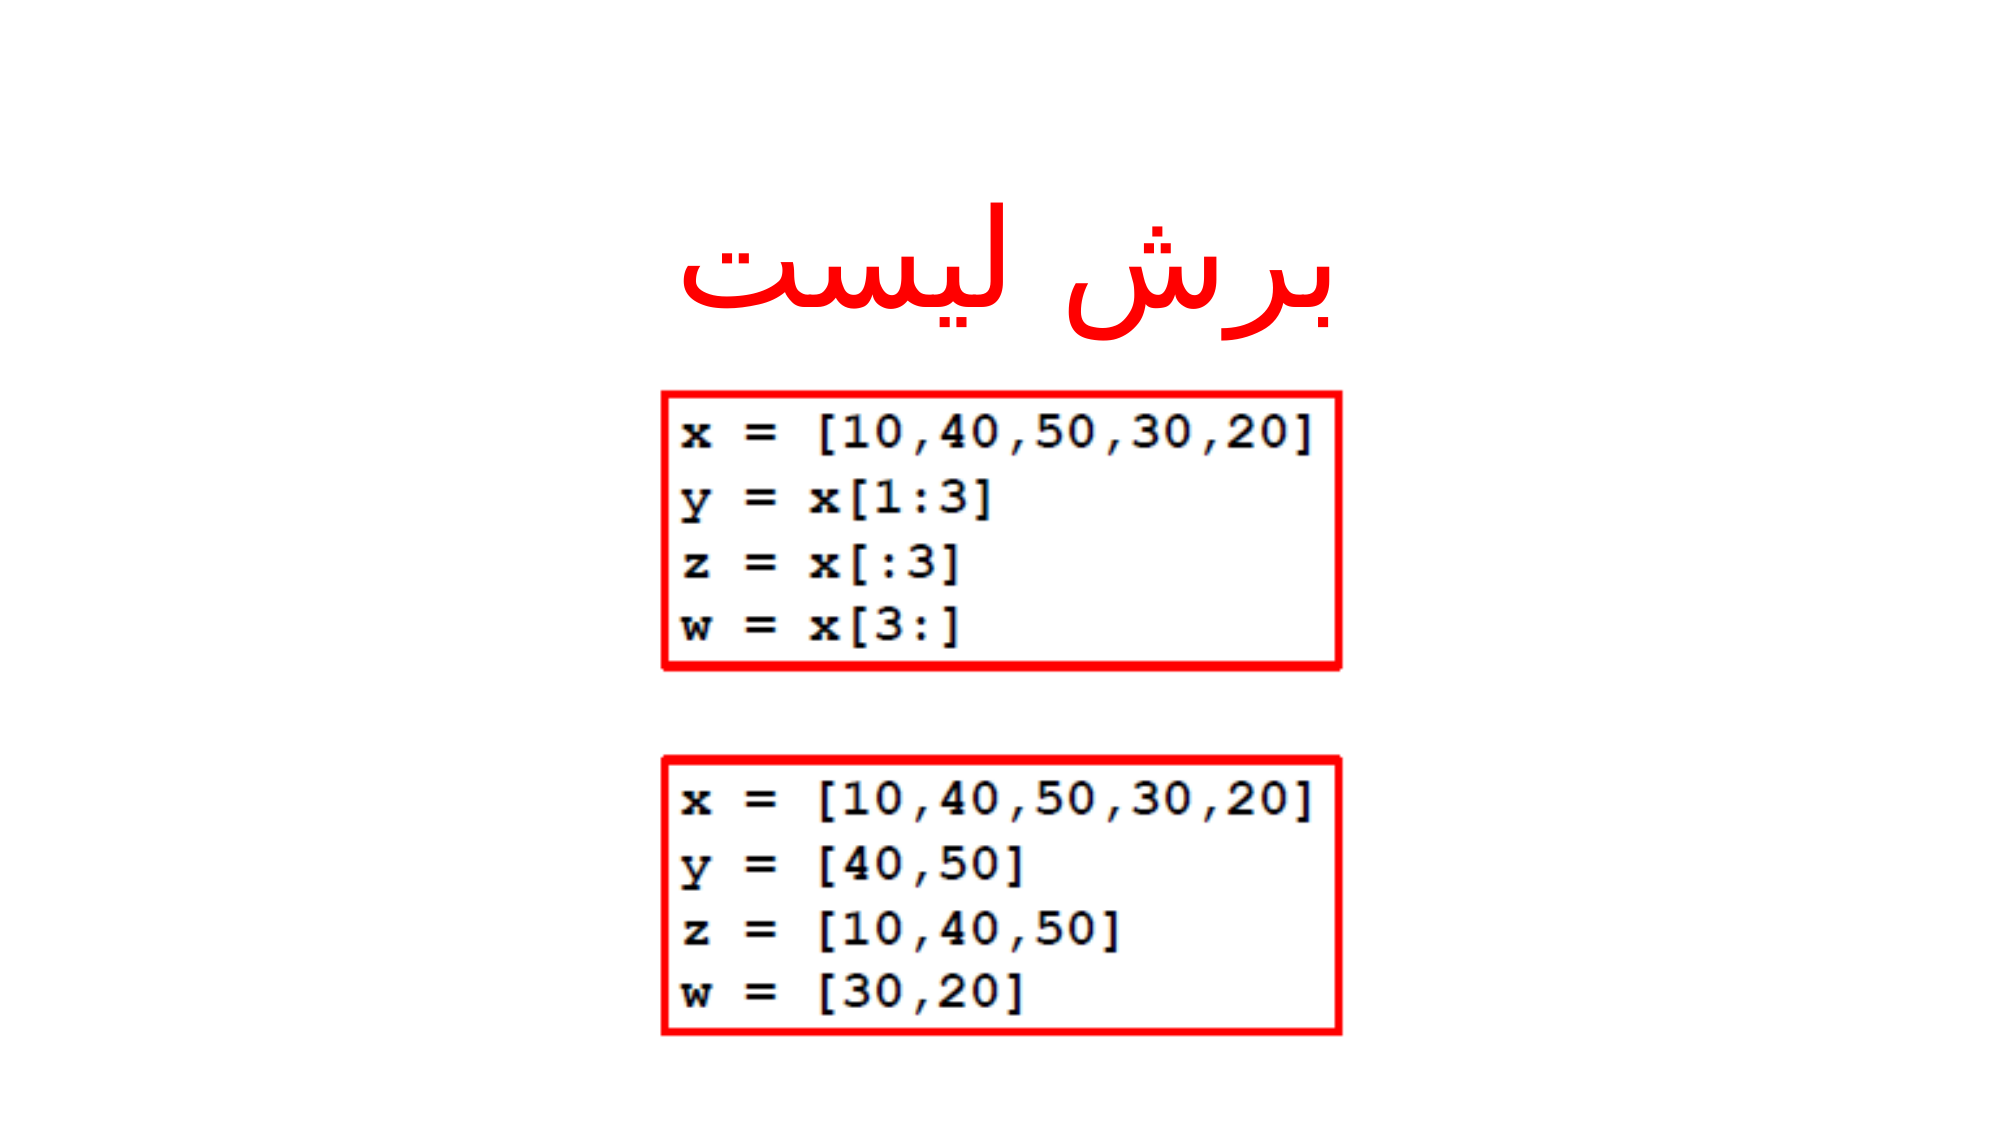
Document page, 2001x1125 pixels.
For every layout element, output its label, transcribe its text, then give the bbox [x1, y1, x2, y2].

title برش لیست [259, 0, 1760, 345]
picture [633, 386, 1385, 1073]
